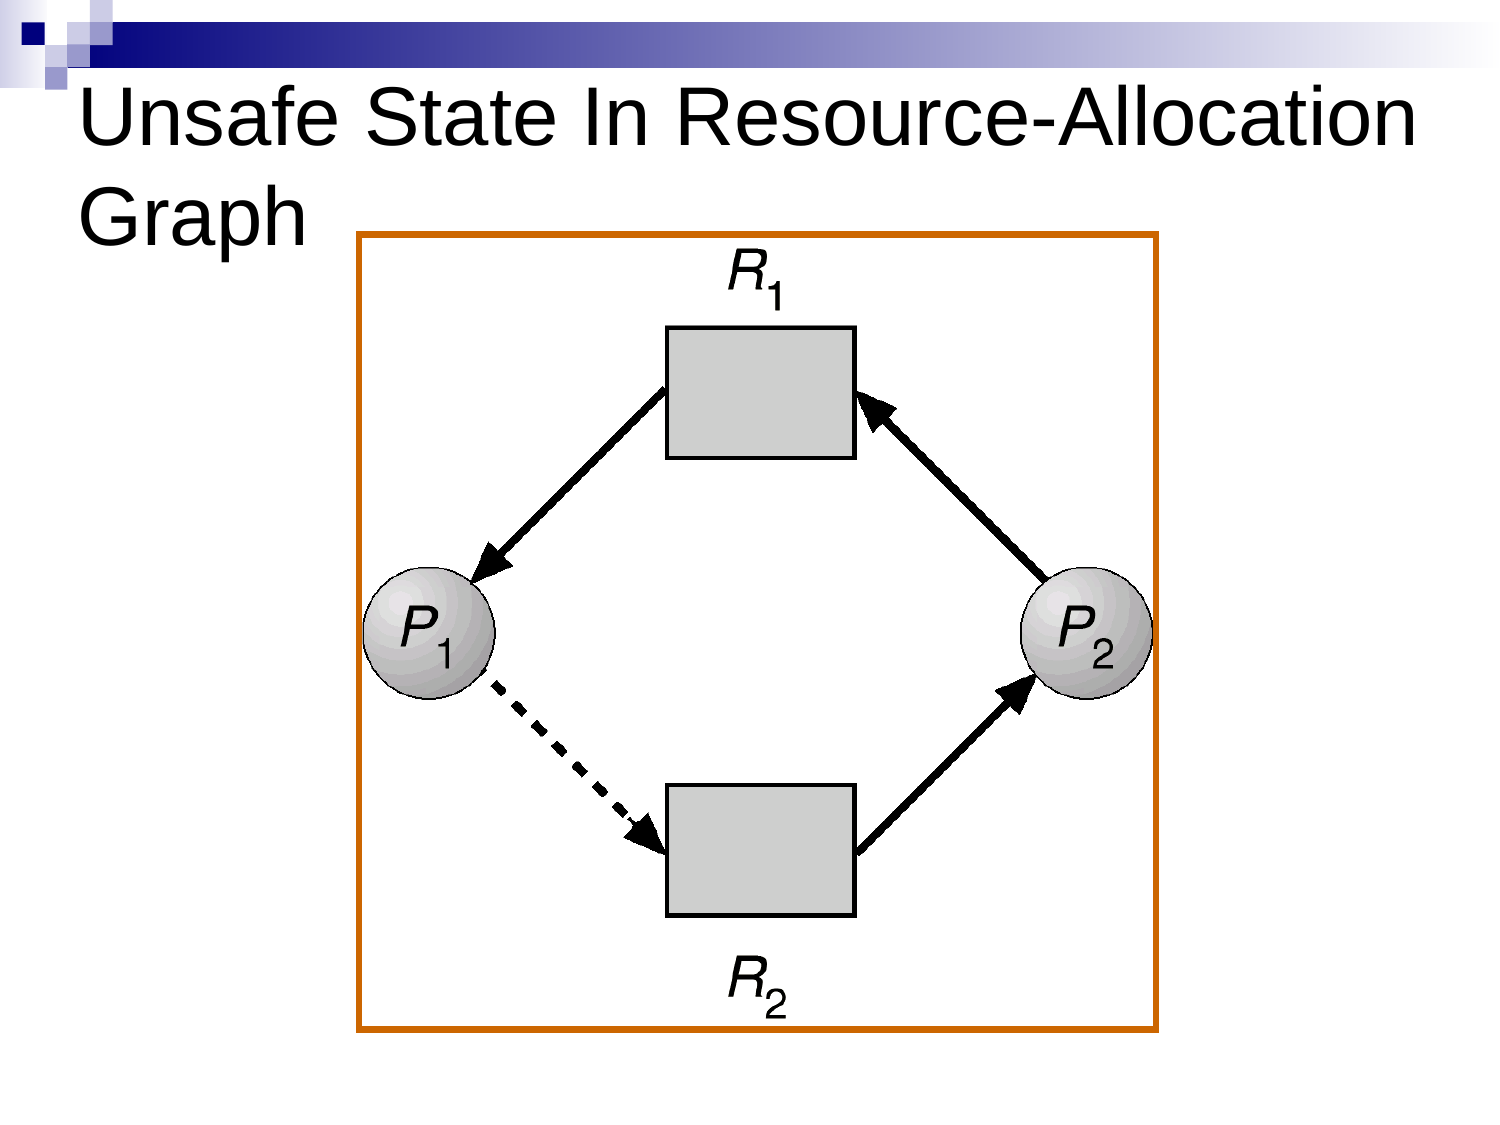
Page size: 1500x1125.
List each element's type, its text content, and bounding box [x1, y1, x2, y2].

picture [362, 237, 1154, 1027]
title Unsafe State In Resource-Allocation Graph [62, 125, 1486, 200]
